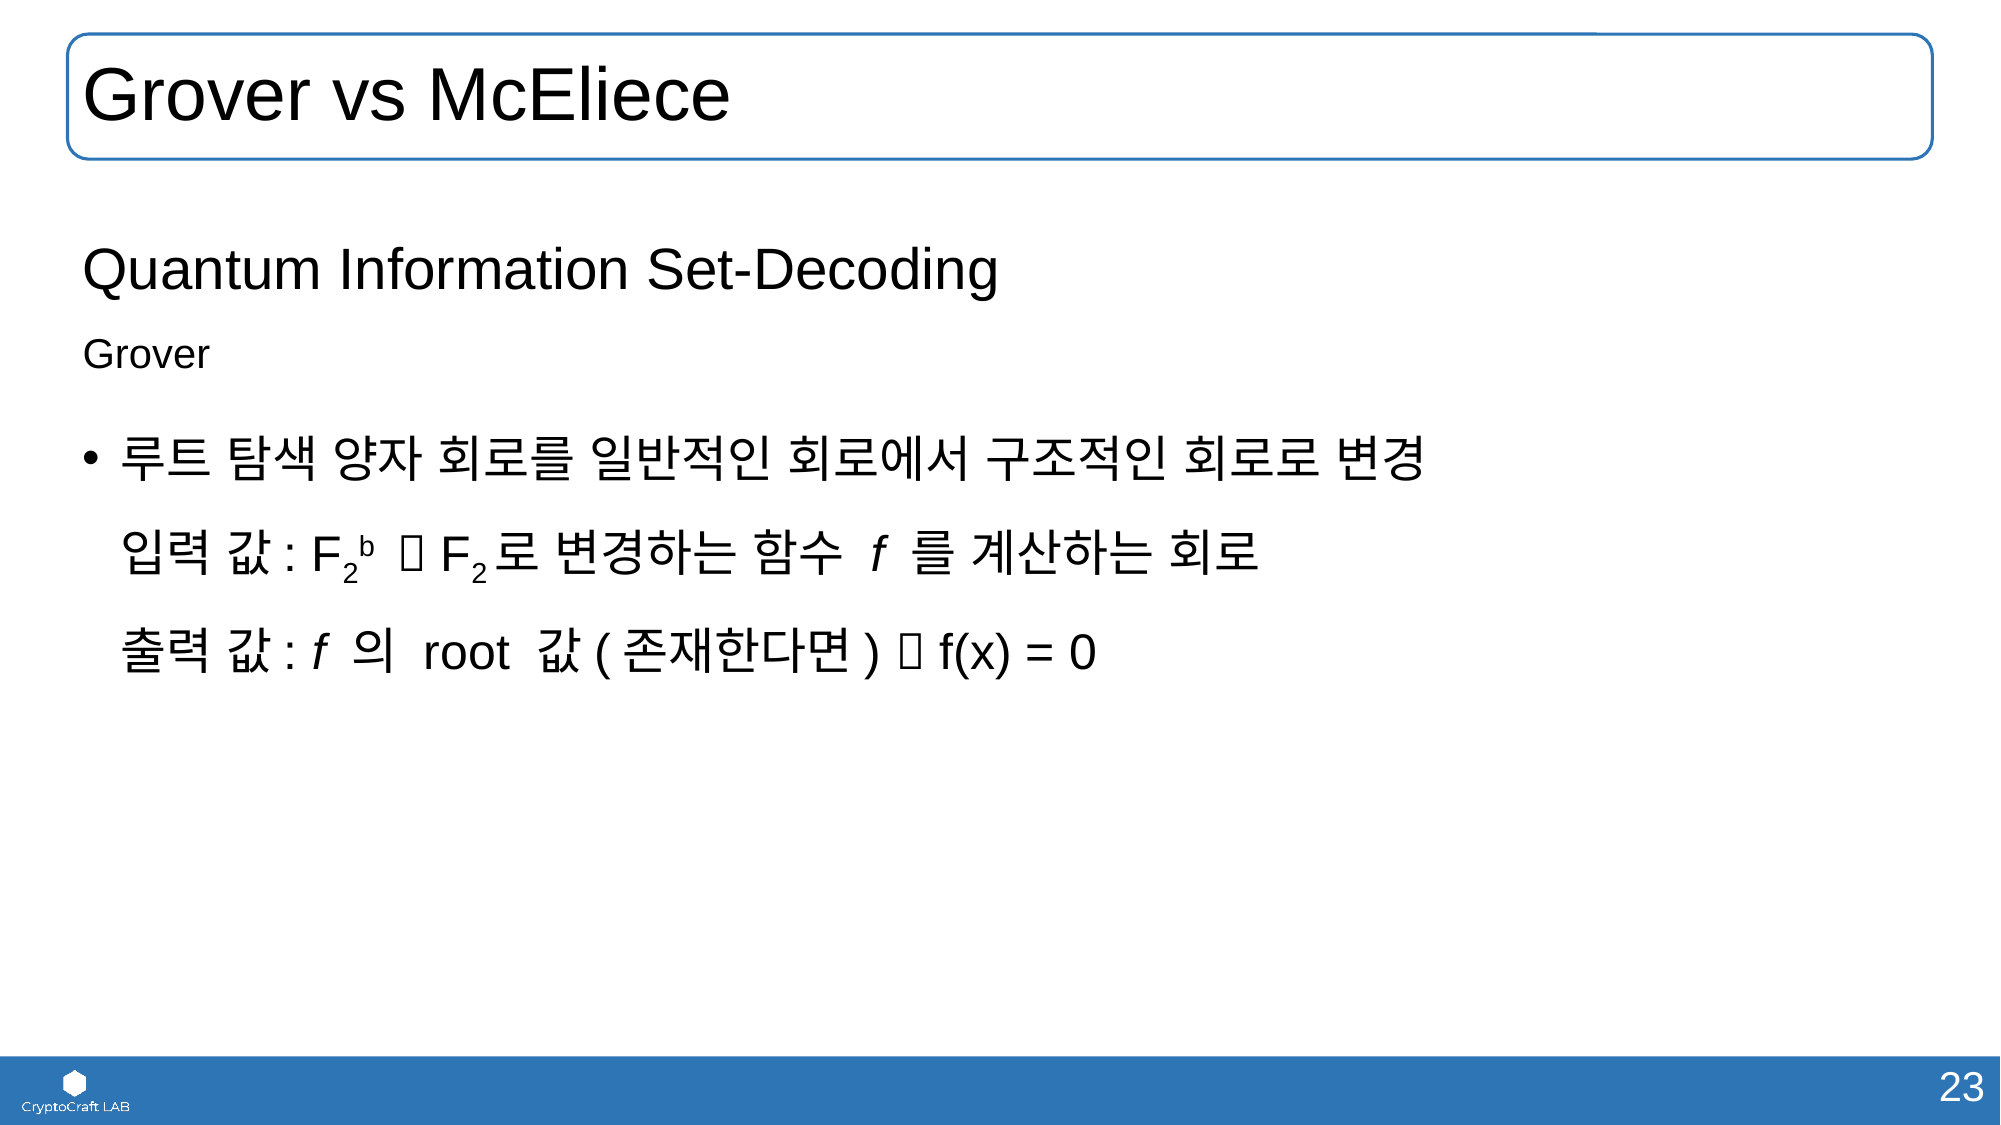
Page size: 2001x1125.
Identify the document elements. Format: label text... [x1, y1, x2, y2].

picture [13, 1061, 138, 1123]
list Quantum Information Set-Decoding Grover 루트 탐색 양자 회로를 일반적인 회로에서 구조적인 회로로 변경 입력 값: F2b  F2로 변경하는 함수 f 를 계산하는 회로 출력 값: f 의 root 값(존재한다면)  f(x) = 0 [67, 189, 1933, 1019]
title Grover vs McEliece [67, 34, 1933, 160]
